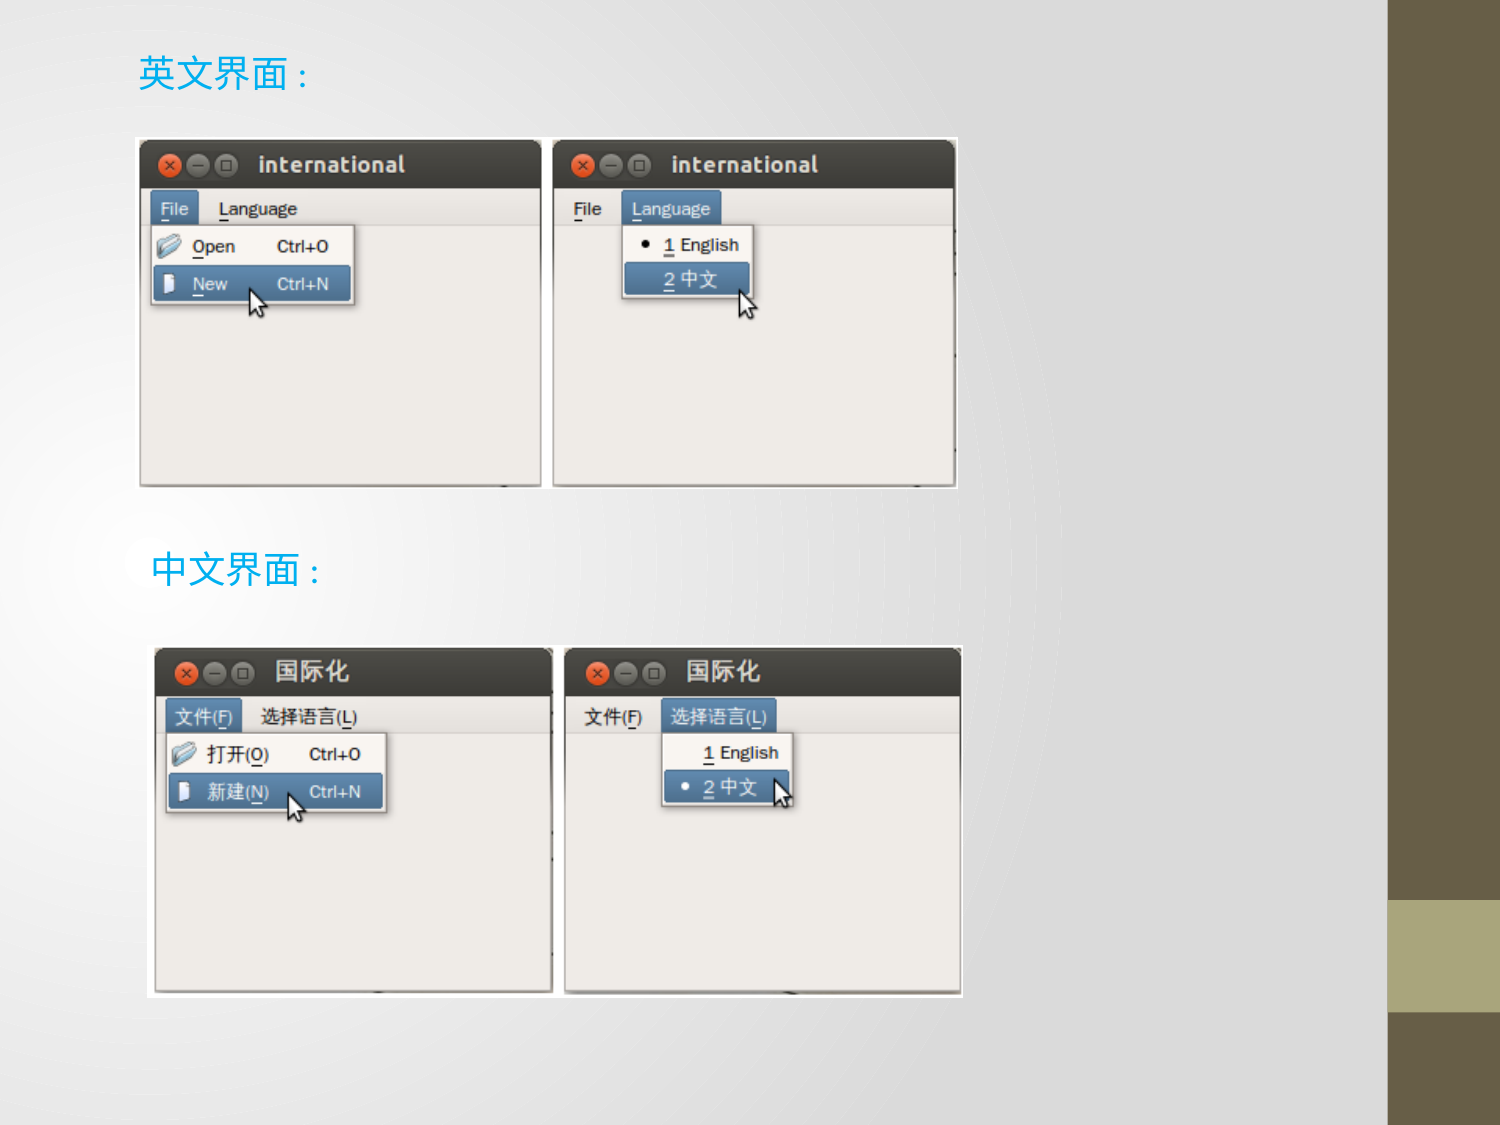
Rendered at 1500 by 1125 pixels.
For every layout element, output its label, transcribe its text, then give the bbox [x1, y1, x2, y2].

text_box 英文界面: [123, 42, 585, 103]
text_box 中文界面: [135, 538, 431, 599]
picture [135, 136, 958, 490]
picture [146, 644, 964, 999]
